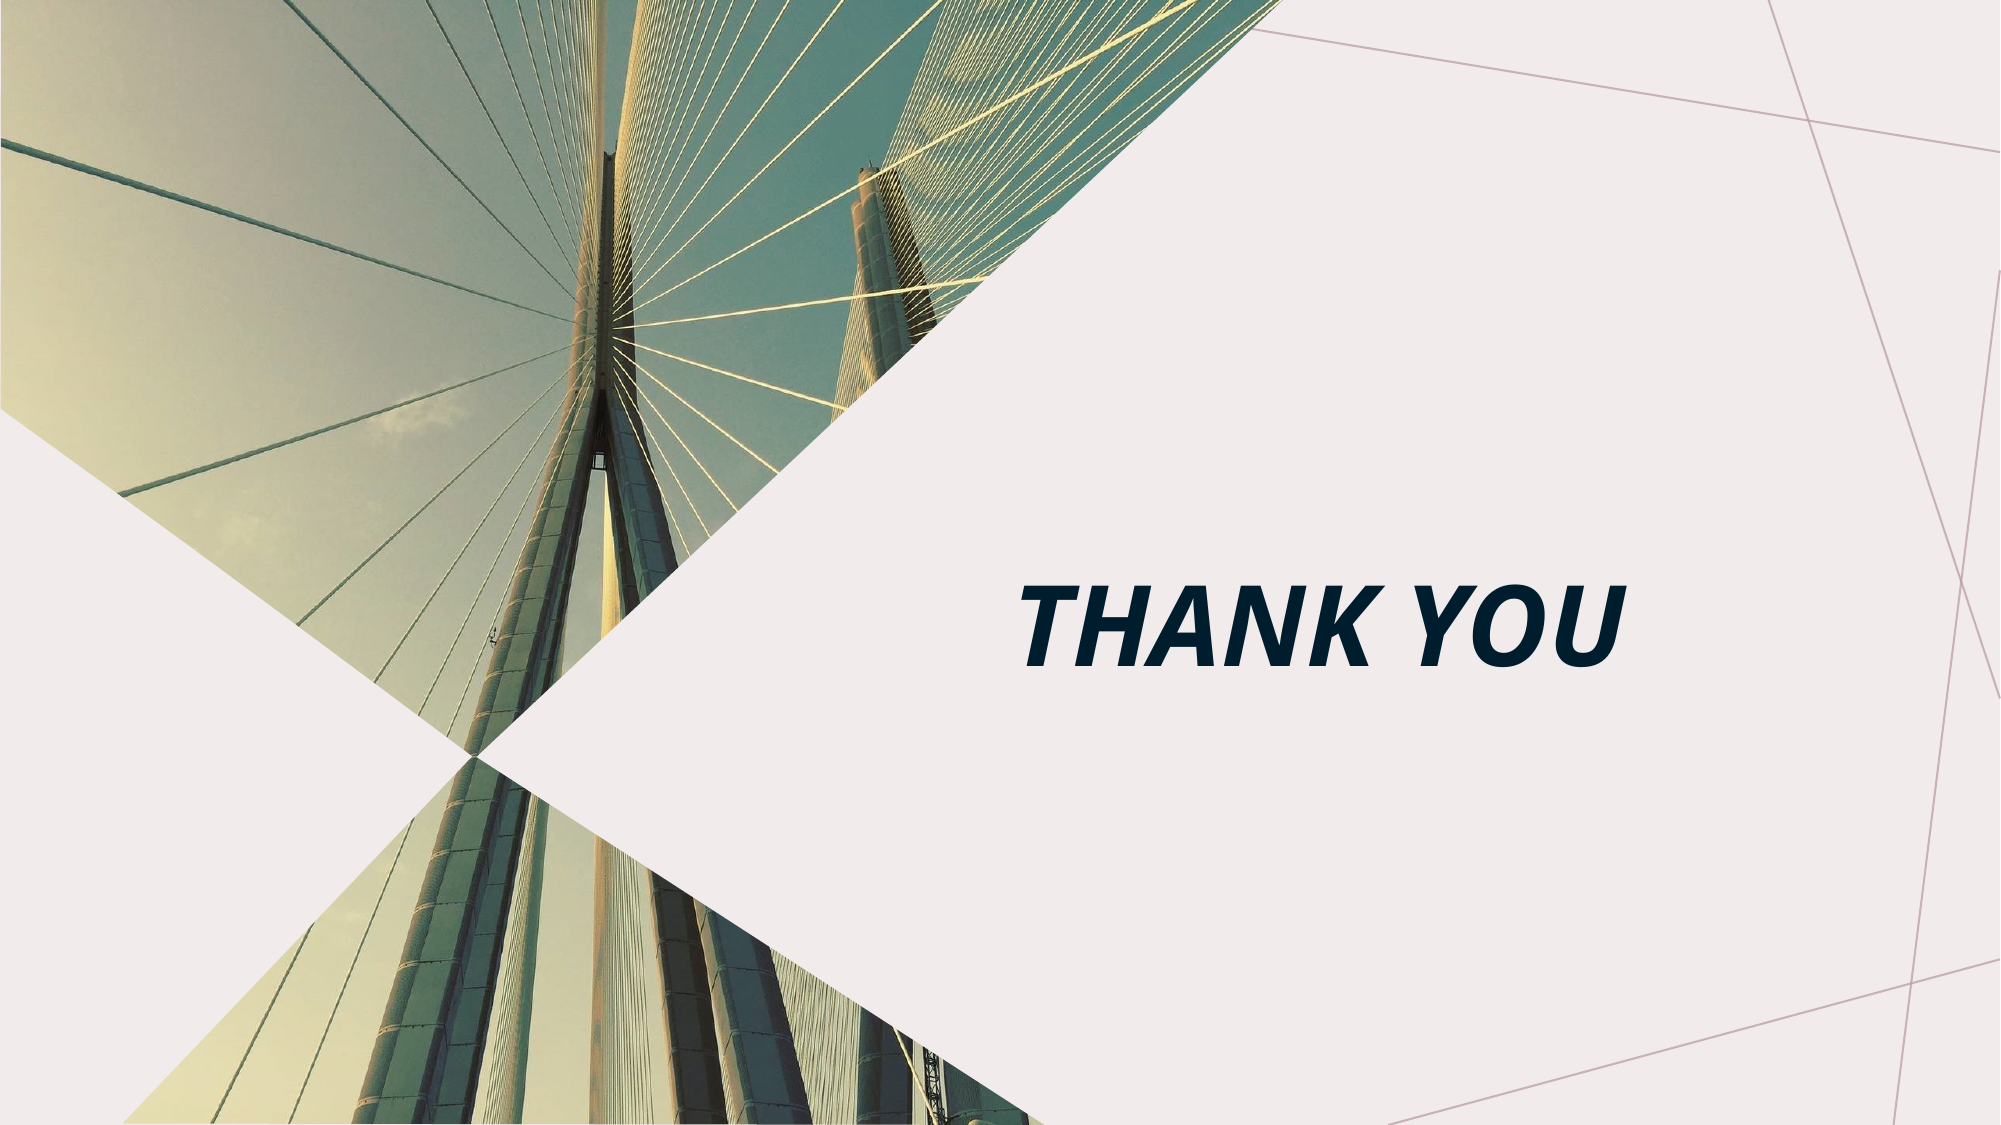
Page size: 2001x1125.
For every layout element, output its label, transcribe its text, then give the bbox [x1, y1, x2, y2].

title THANK YOU [1284, 120, 1802, 699]
picture [0, 0, 1284, 1125]
